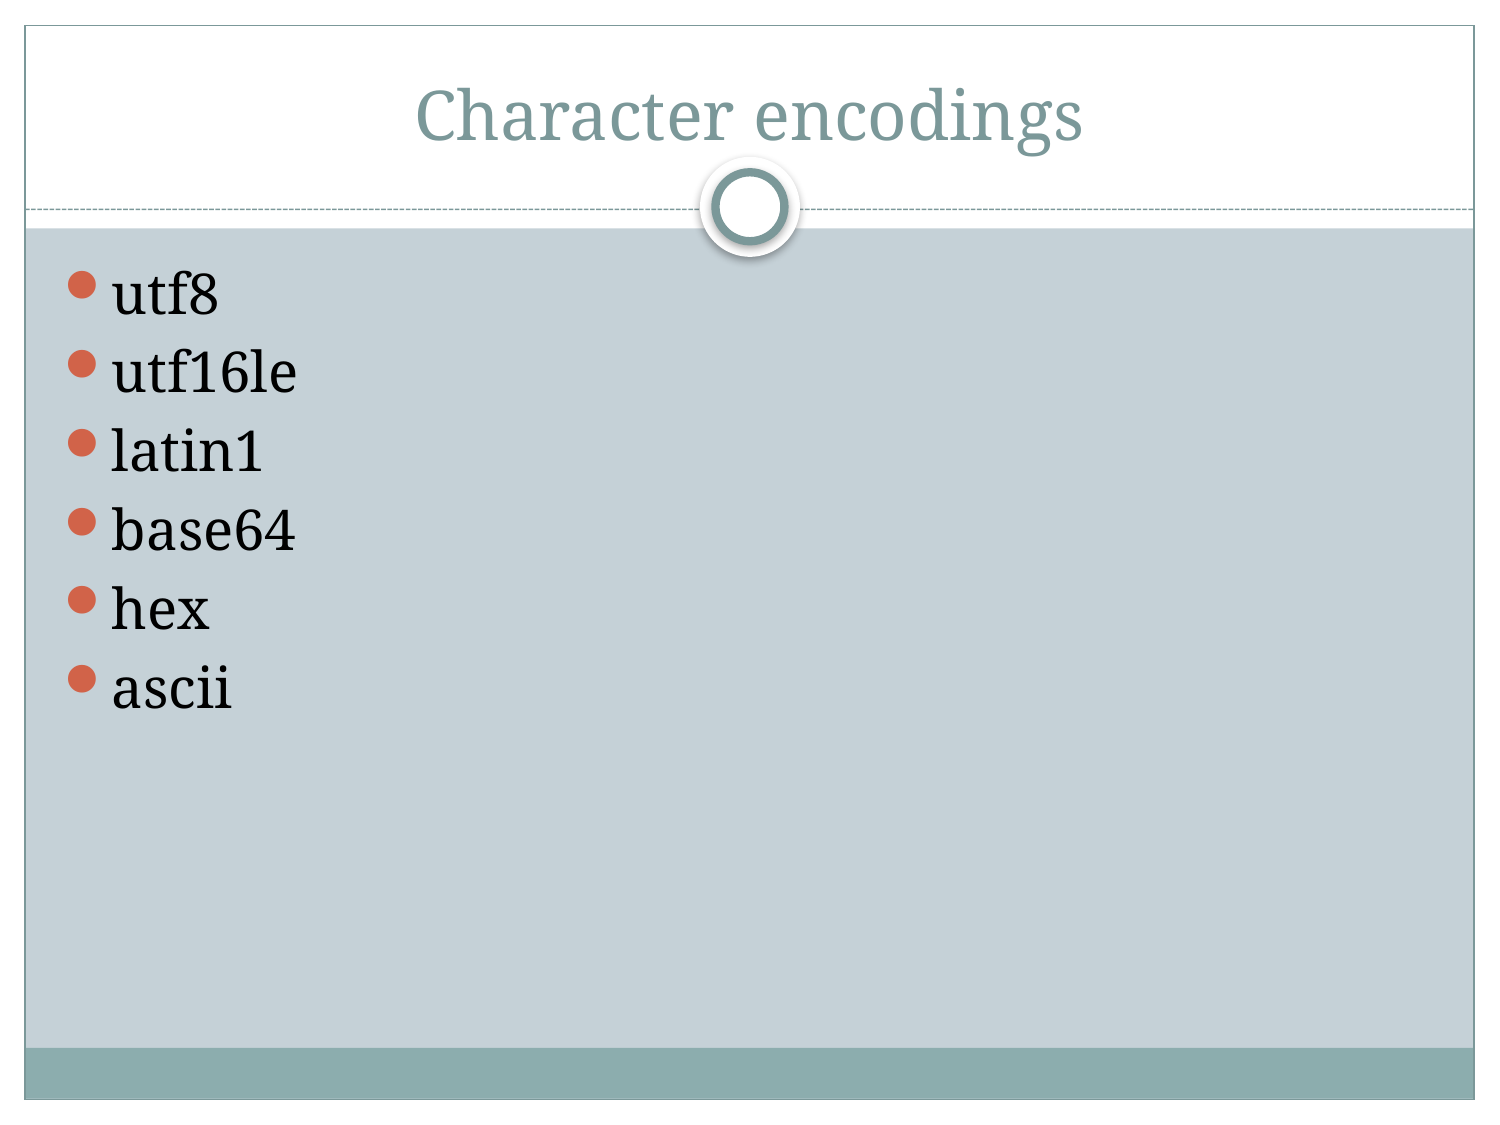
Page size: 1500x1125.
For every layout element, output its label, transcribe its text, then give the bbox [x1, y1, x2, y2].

title Character encodings [49, 37, 1450, 162]
list utf8 utf16le latin1 base64 hex ascii [49, 250, 1445, 1001]
